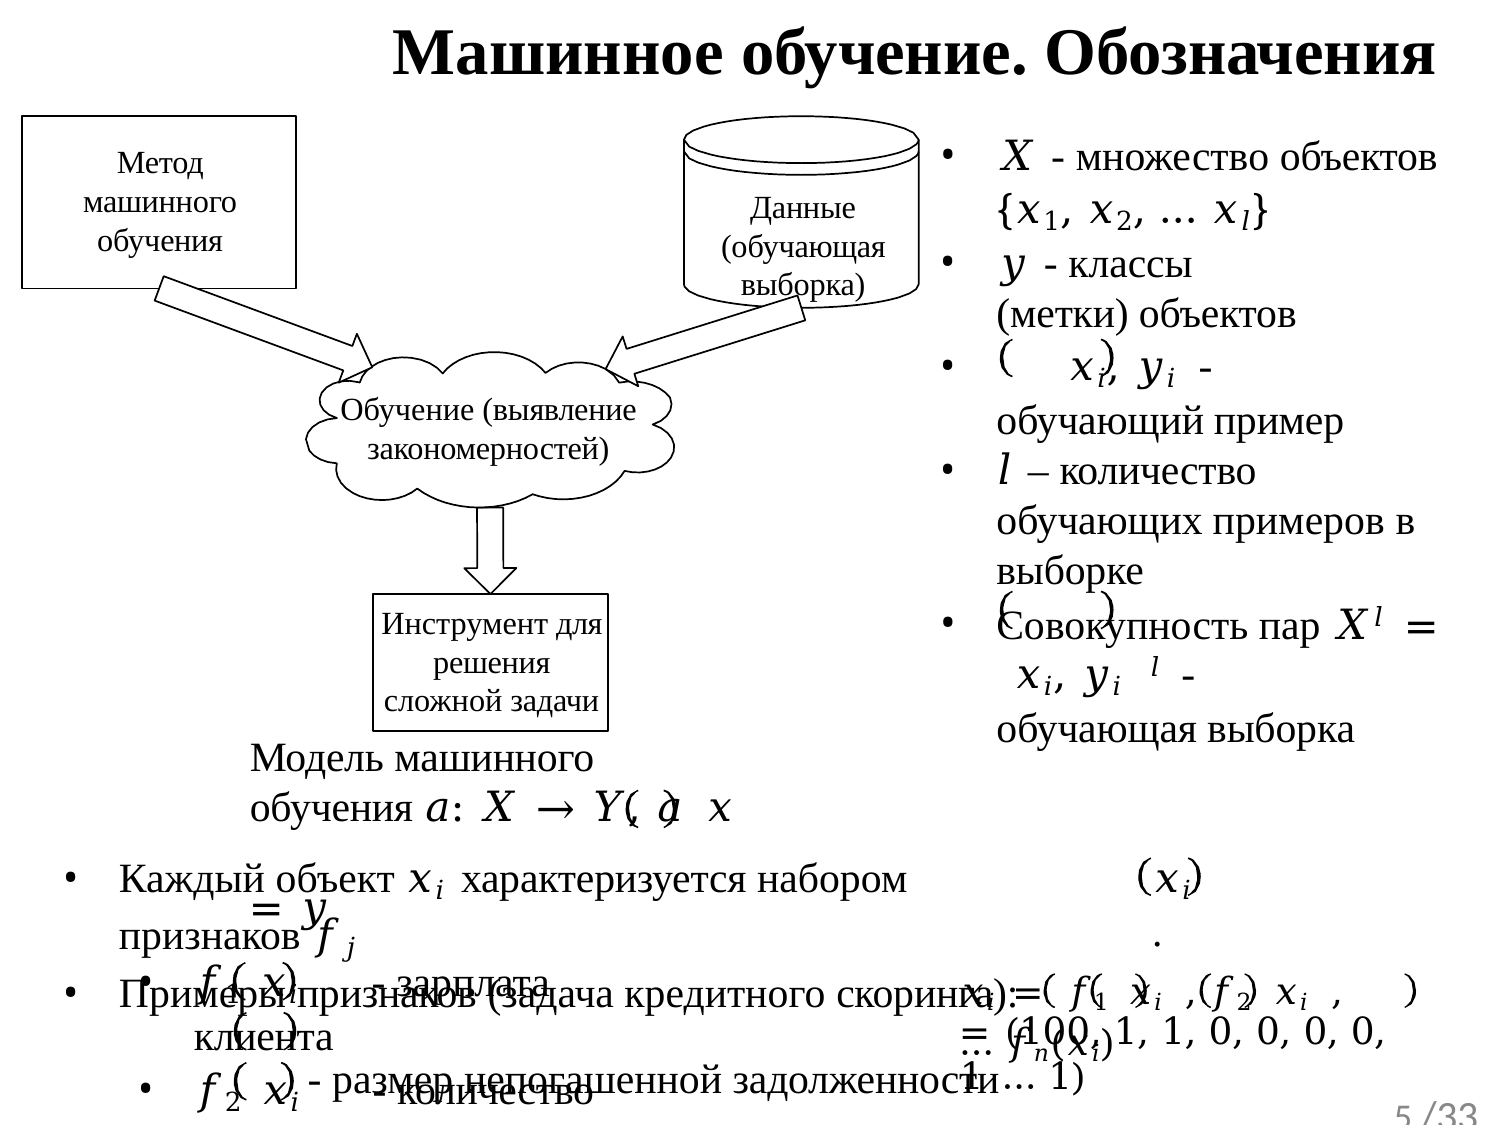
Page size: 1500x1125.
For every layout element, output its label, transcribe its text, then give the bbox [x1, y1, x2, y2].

text_box [373, 603, 608, 727]
text_box - размер непогашенной задолженности [305, 1049, 1004, 1102]
text_box Модель машинного обучения 𝑎: 𝑋 → 𝑌, 𝑎 𝑥 = 𝑦 [247, 727, 760, 840]
text_box 𝑓1 𝑥𝑖 - зарплата клиента 𝑓2 𝑥𝑖 - количество детей 𝑓3 xi [131, 949, 654, 1125]
text_box [1413, 979, 1417, 1002]
text_box 𝑥𝑖 = 𝑓1 𝑥𝑖 , 𝑓2 𝑥𝑖 , … 𝑓𝑛(𝑥𝑖) [949, 961, 1413, 1066]
text_box Данные (обучающая выборка) [716, 184, 889, 303]
text_box [683, 116, 919, 300]
text_box Каждый объект 𝑥𝑖 характеризуется набором признаков 𝑓𝑗 Примеры признаков (задача кредитного скоринга): [56, 840, 1141, 1017]
text_box Инструмент для решения сложной задачи [377, 603, 605, 719]
text_box [811, 303, 873, 308]
text_box [22, 116, 296, 289]
title Машинное обучение. Обозначения [390, 5, 1443, 196]
text_box 𝑥𝑖 . [1145, 845, 1222, 955]
text_box [1141, 860, 1145, 894]
text_box Метод машинного обучения [78, 139, 240, 258]
text_box 5 /33 [1391, 1065, 1483, 1125]
text_box = (100, 1, 1, 0, 0, 0, 0, 1 … 1) [957, 1005, 1408, 1098]
text_box 𝑋 - множество объектов {𝑥1, 𝑥2, … 𝑥𝑙} 𝑦 - классы (метки) объектов 𝑥𝑖, 𝑦𝑖 - обучающий пример 𝑙 – количество обучающих примеров в выборке Совокупность пар 𝑋𝑙 = 𝑥𝑖, 𝑦𝑖 𝑙 - обучающая выборка [925, 126, 1487, 751]
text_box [153, 275, 807, 596]
